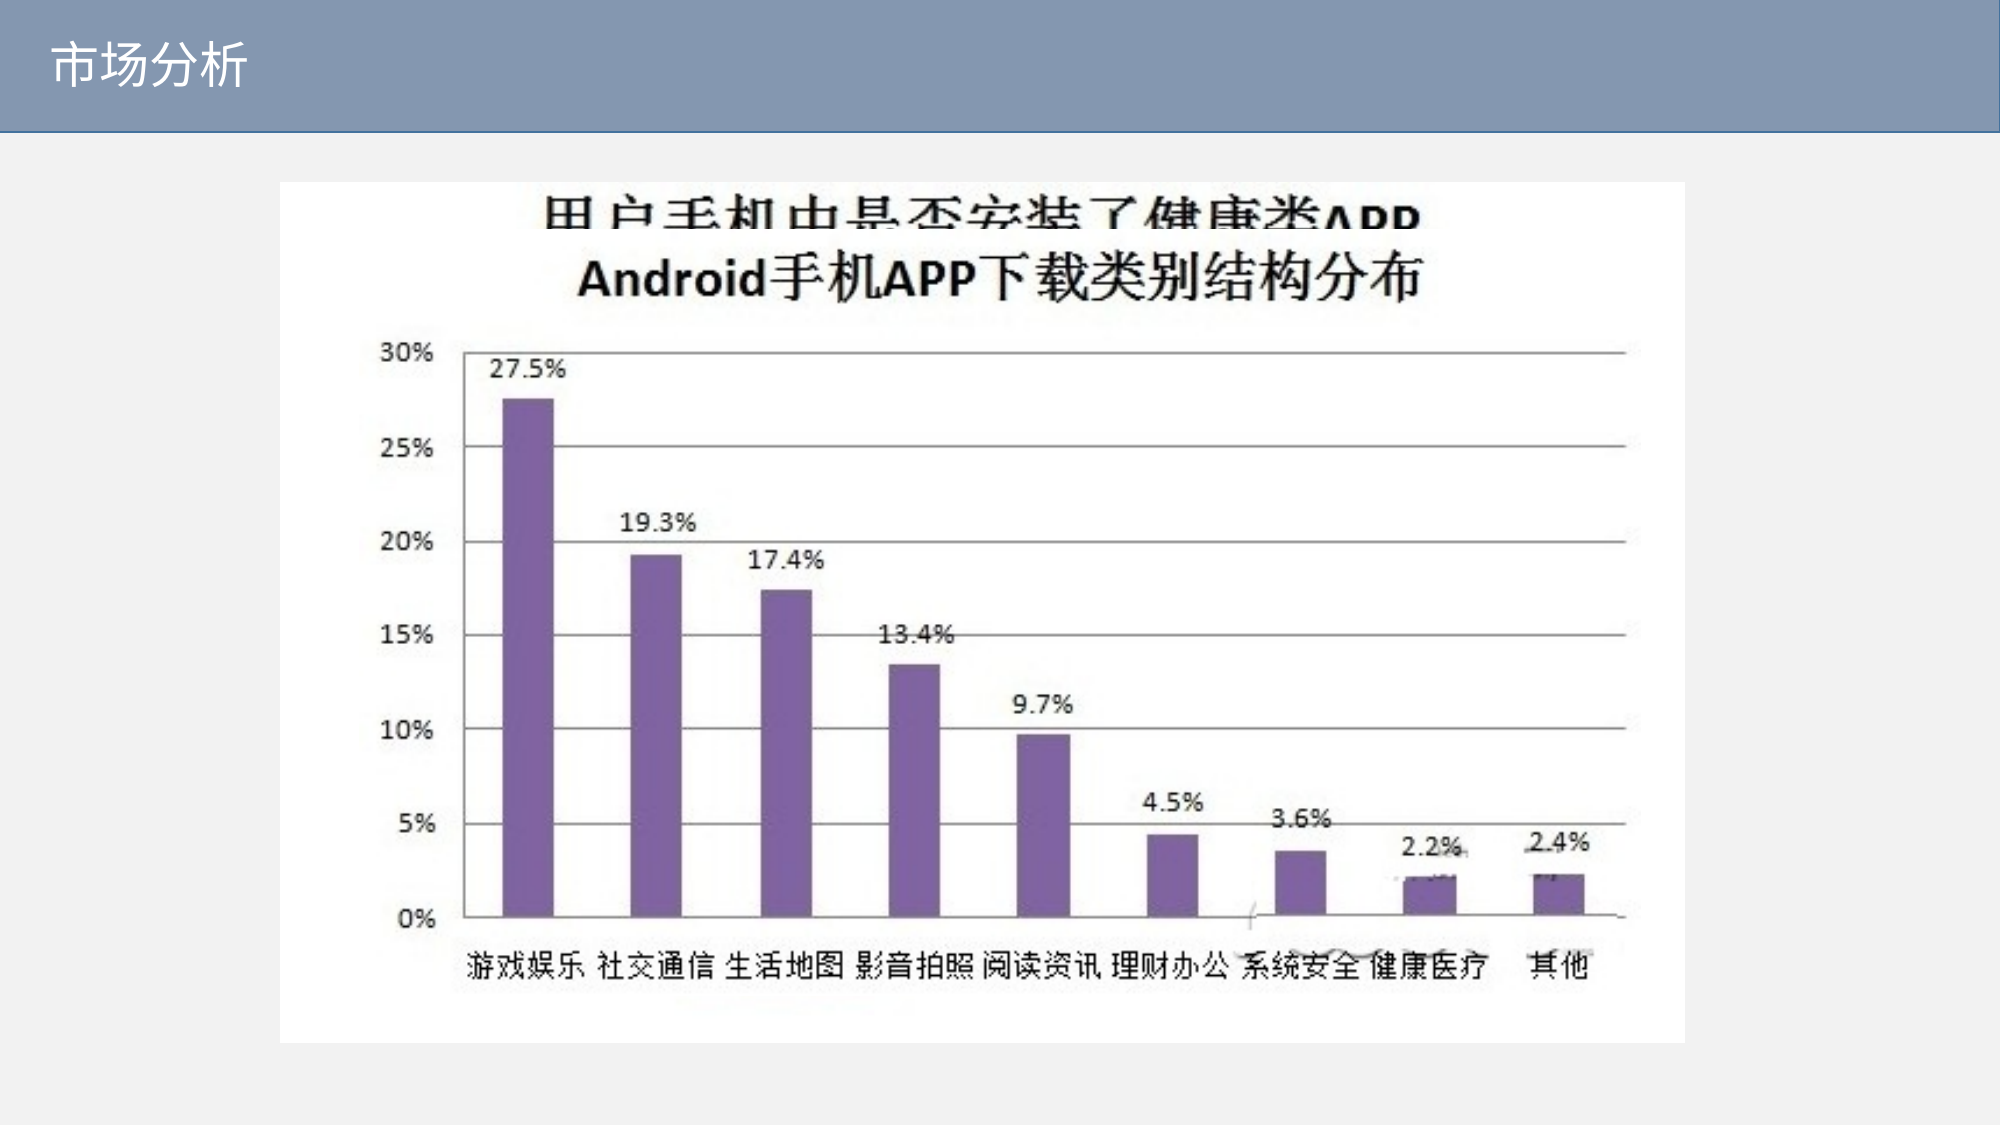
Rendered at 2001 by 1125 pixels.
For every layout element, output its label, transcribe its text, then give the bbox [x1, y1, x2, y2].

picture [280, 182, 1685, 1043]
text_box [0, 0, 2000, 133]
text_box 市场分析 [34, 26, 592, 102]
